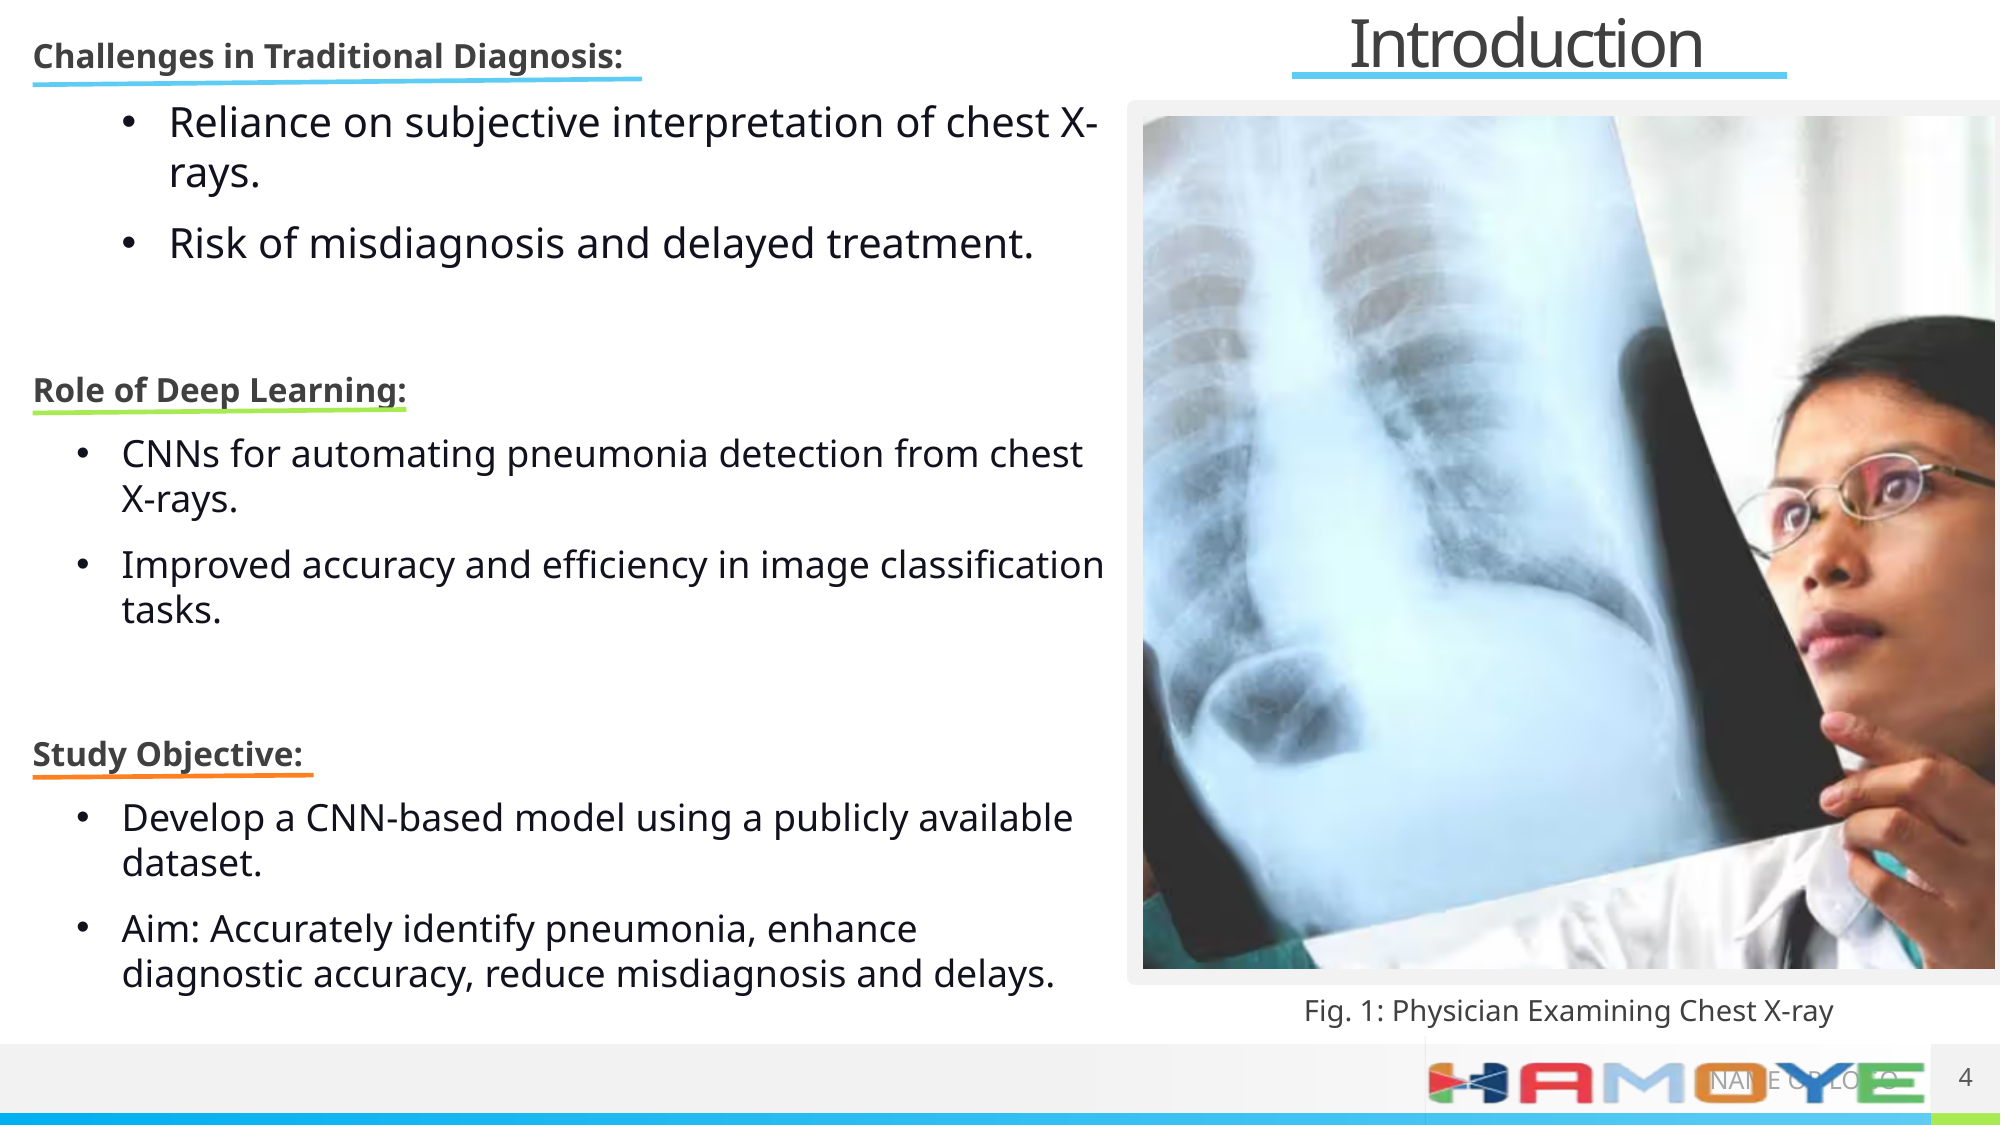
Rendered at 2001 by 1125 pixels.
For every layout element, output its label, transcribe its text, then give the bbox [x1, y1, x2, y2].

title Introduction [1268, 9, 1788, 81]
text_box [32, 78, 643, 85]
list Challenges in Traditional Diagnosis: Reliance on subjective interpretation of chest X-rays. Risk of misdiagnosis and delayed treatment. Role of Deep Learning: CNNs for automating pneumonia detection from chest X-rays. Improved accuracy and efficiency in image classification tasks. Study Objective: Develop a CNN-based model using a publicly available dataset. Aim: Accurately identify pneumonia, enhance diagnostic accuracy, reduce misdiagnosis and delays. [32, 35, 1109, 1022]
slide_number 4 [1932, 1044, 2000, 1114]
picture [1142, 115, 1996, 970]
list Fig. 1: Physician Examining Chest X-ray [1301, 992, 1838, 1037]
picture [1424, 1036, 1932, 1125]
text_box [32, 409, 407, 414]
